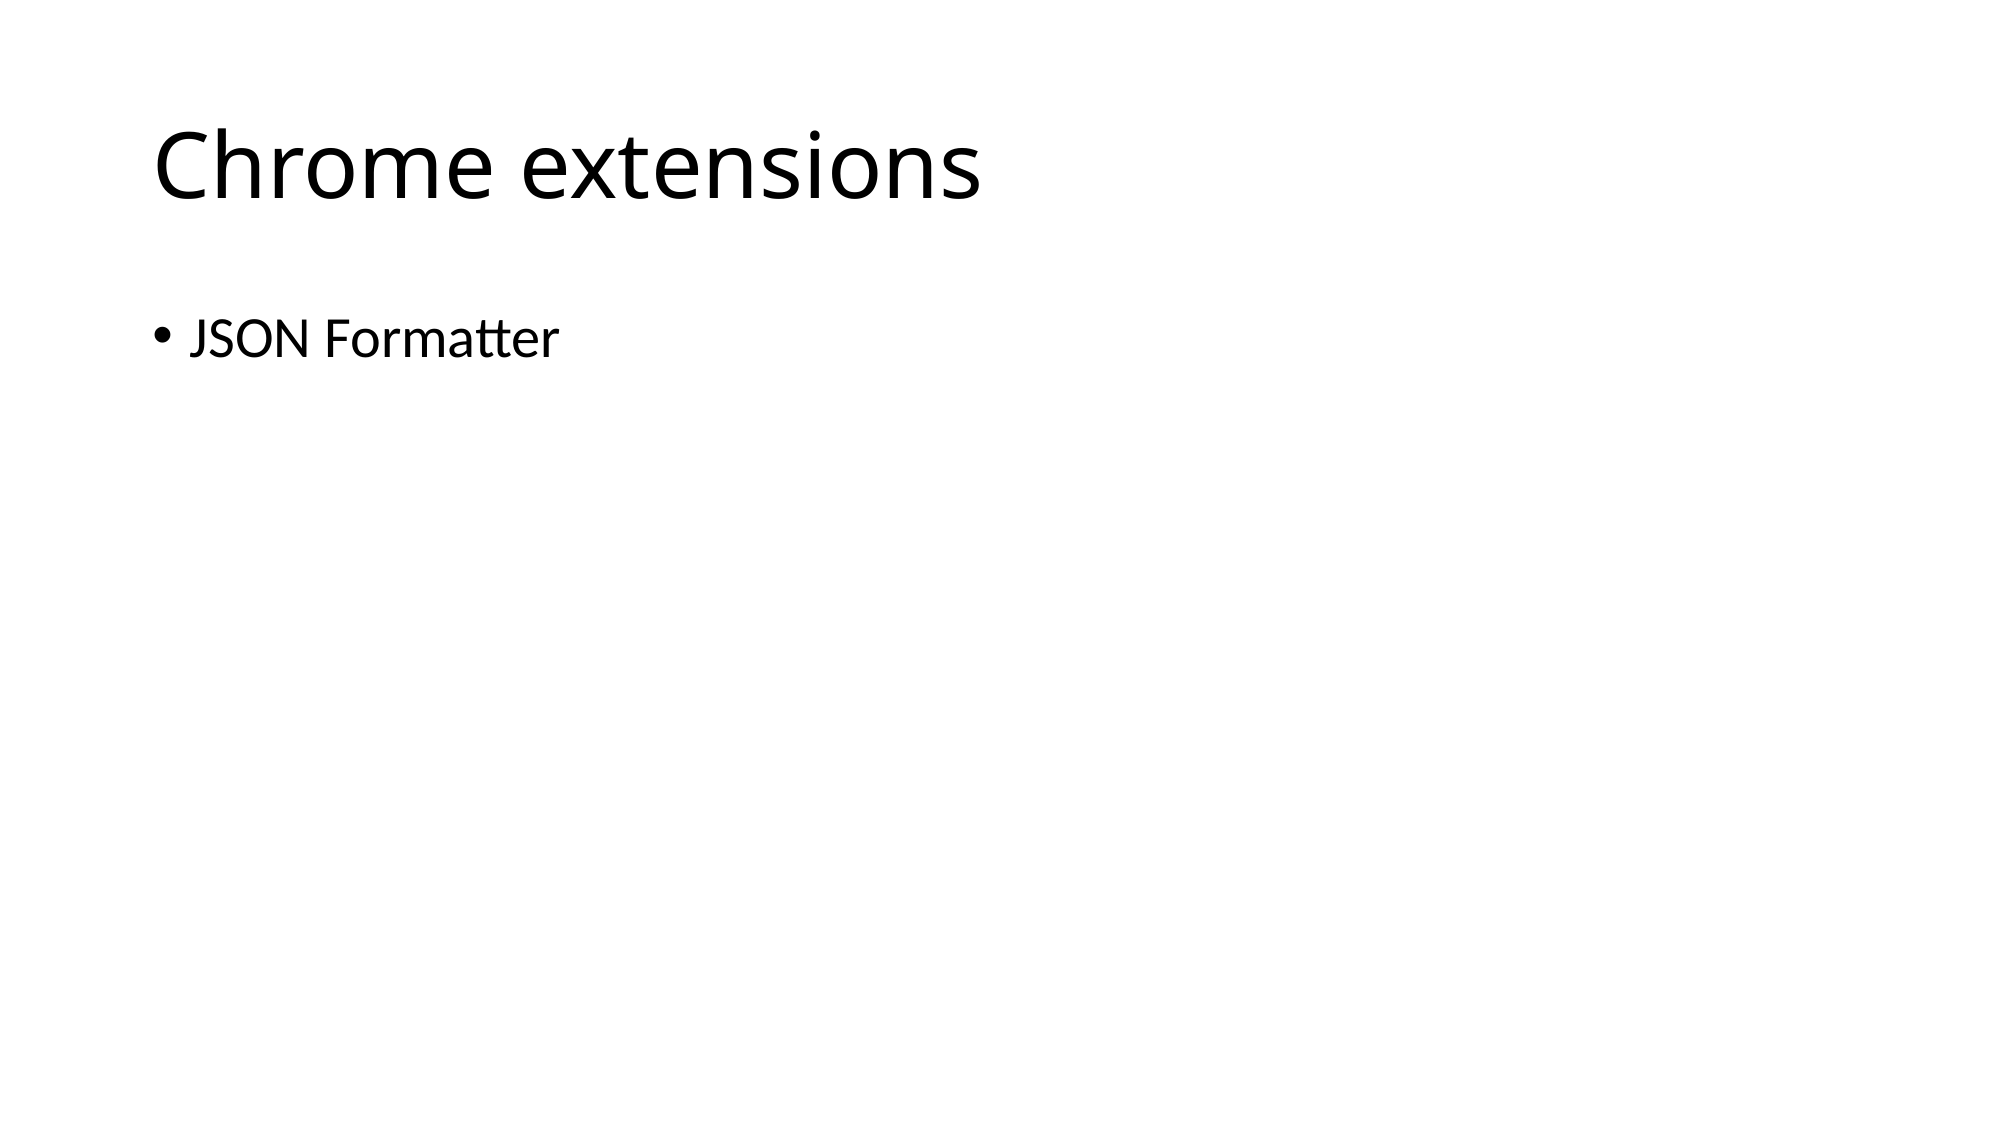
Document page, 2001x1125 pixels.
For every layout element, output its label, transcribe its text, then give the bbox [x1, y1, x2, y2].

list JSON Formatter [137, 299, 1863, 1014]
title Chrome extensions [137, 59, 1863, 278]
